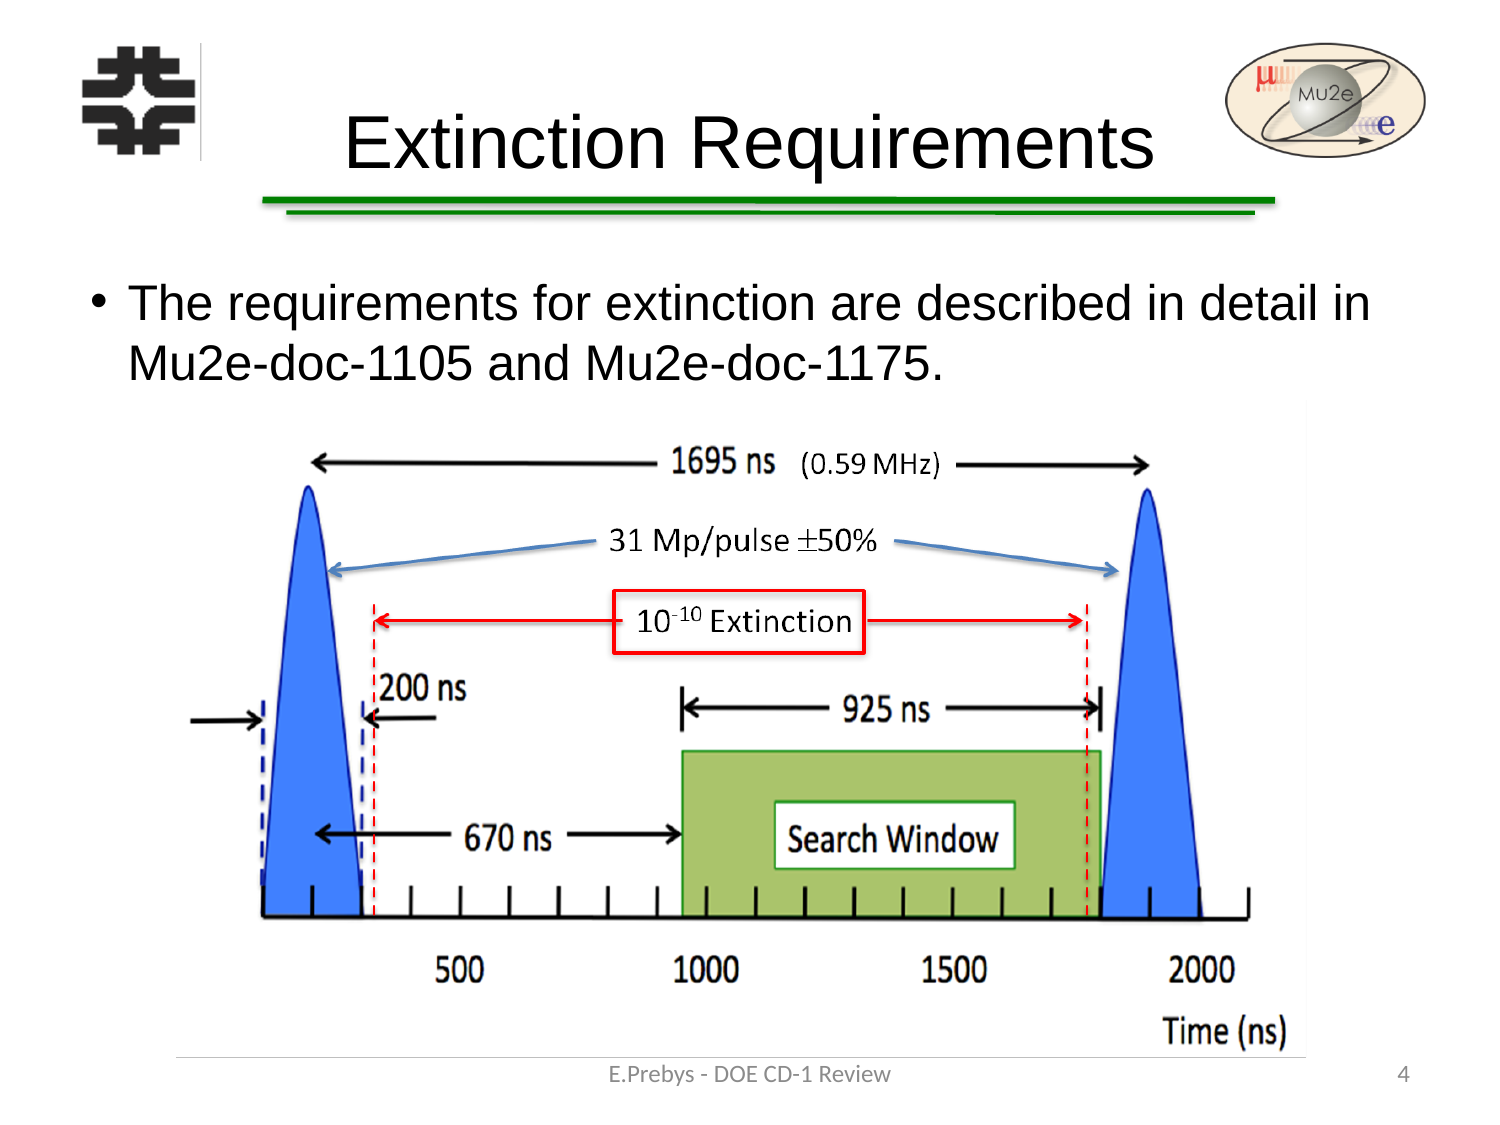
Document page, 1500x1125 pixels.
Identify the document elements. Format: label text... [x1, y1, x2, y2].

list The requirements for extinction are described in detail in Mu2e-doc-1105 and Mu2e-doc-1175. [75, 262, 1425, 400]
footer E.Prebys - DOE CD-1 Review [512, 1066, 988, 1103]
picture [1225, 42, 1426, 158]
title Extinction Requirements [75, 45, 1425, 233]
slide_number 4 [1074, 1042, 1425, 1103]
picture [175, 399, 1307, 1058]
